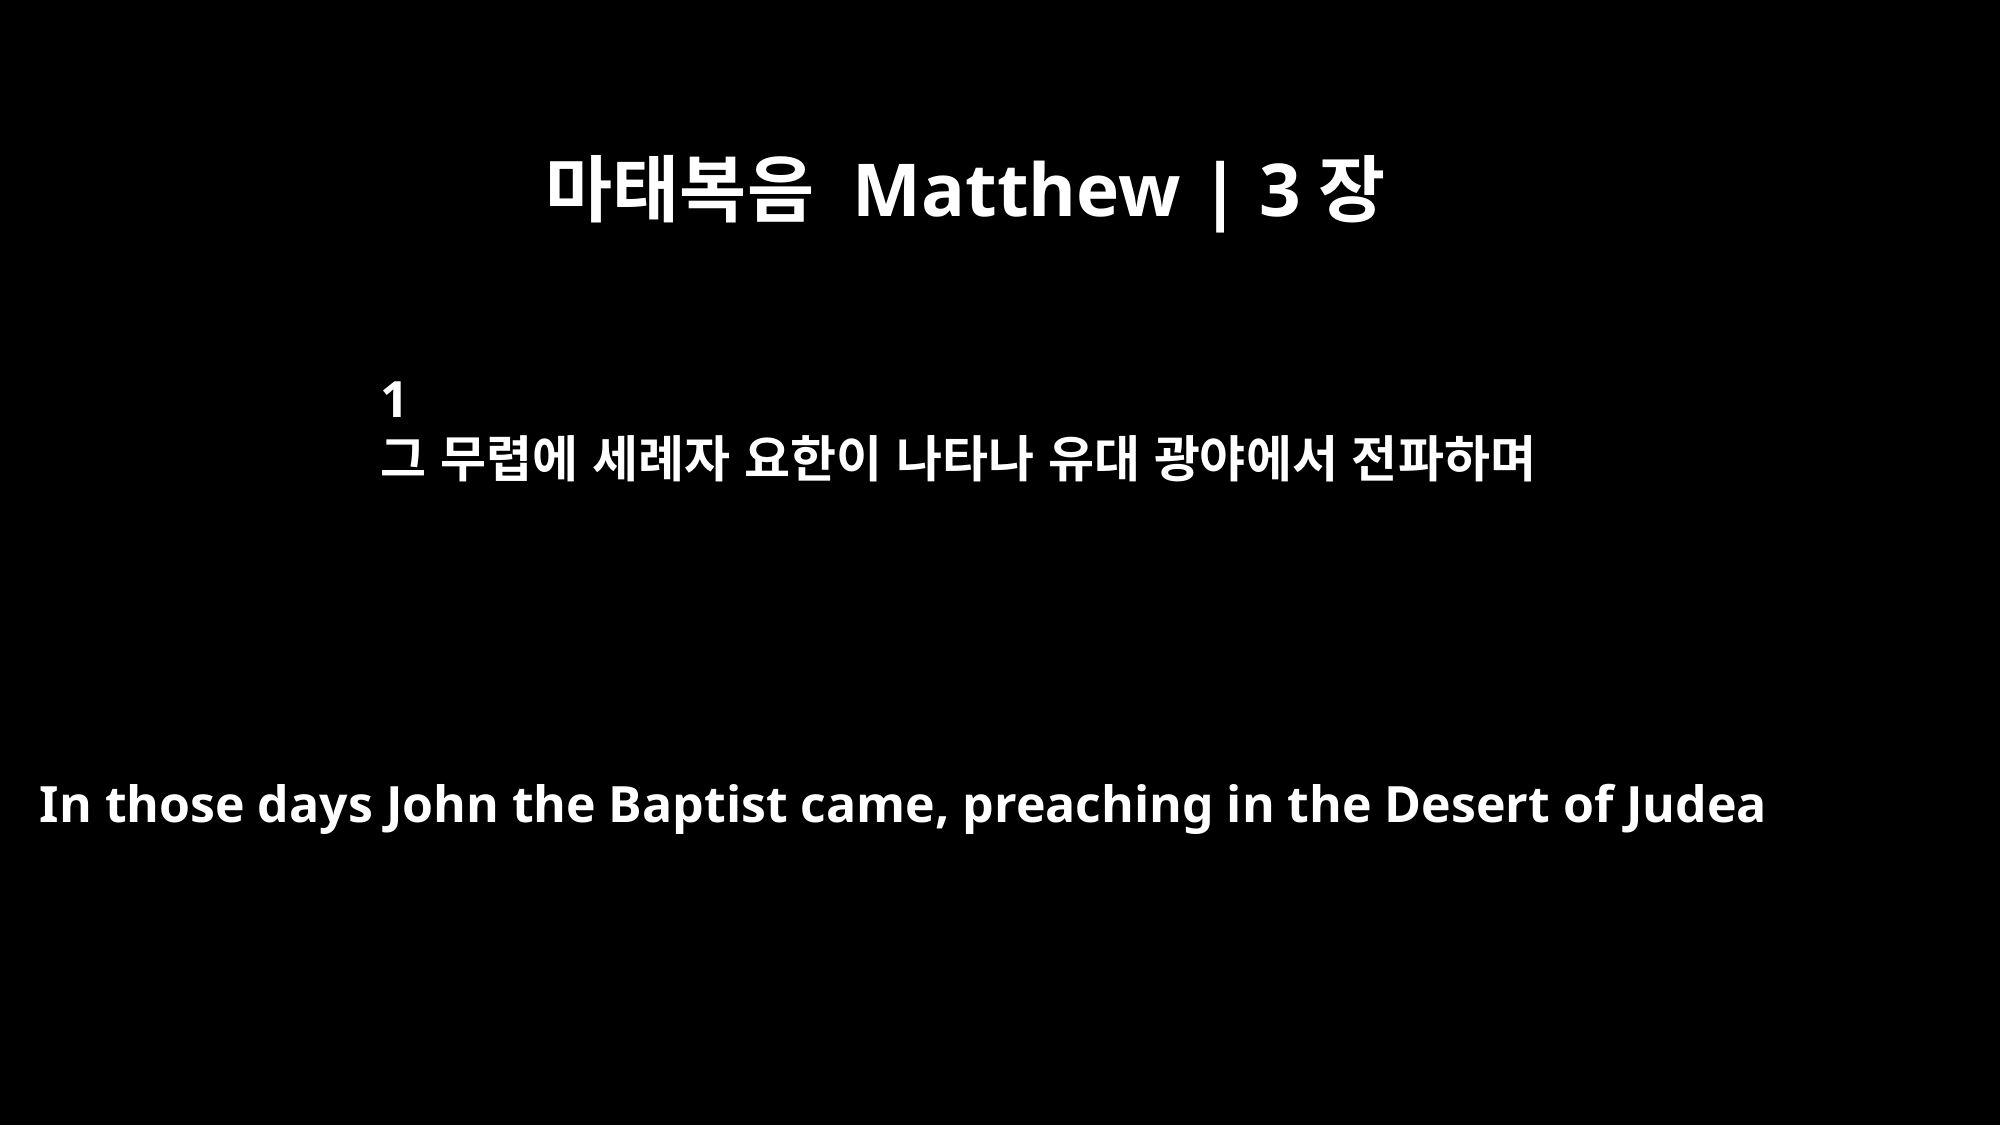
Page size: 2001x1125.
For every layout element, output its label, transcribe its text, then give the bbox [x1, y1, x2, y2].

text_box ﻿1 그 무렵에 세례자 요한이 나타나 유대 광야에서 전파하며 [365, 359, 1552, 495]
text_box In those days John the Baptist came, preaching in the Desert of Judea [25, 764, 1783, 840]
text_box 마태복음 Matthew | 3장 [530, 136, 1401, 239]
